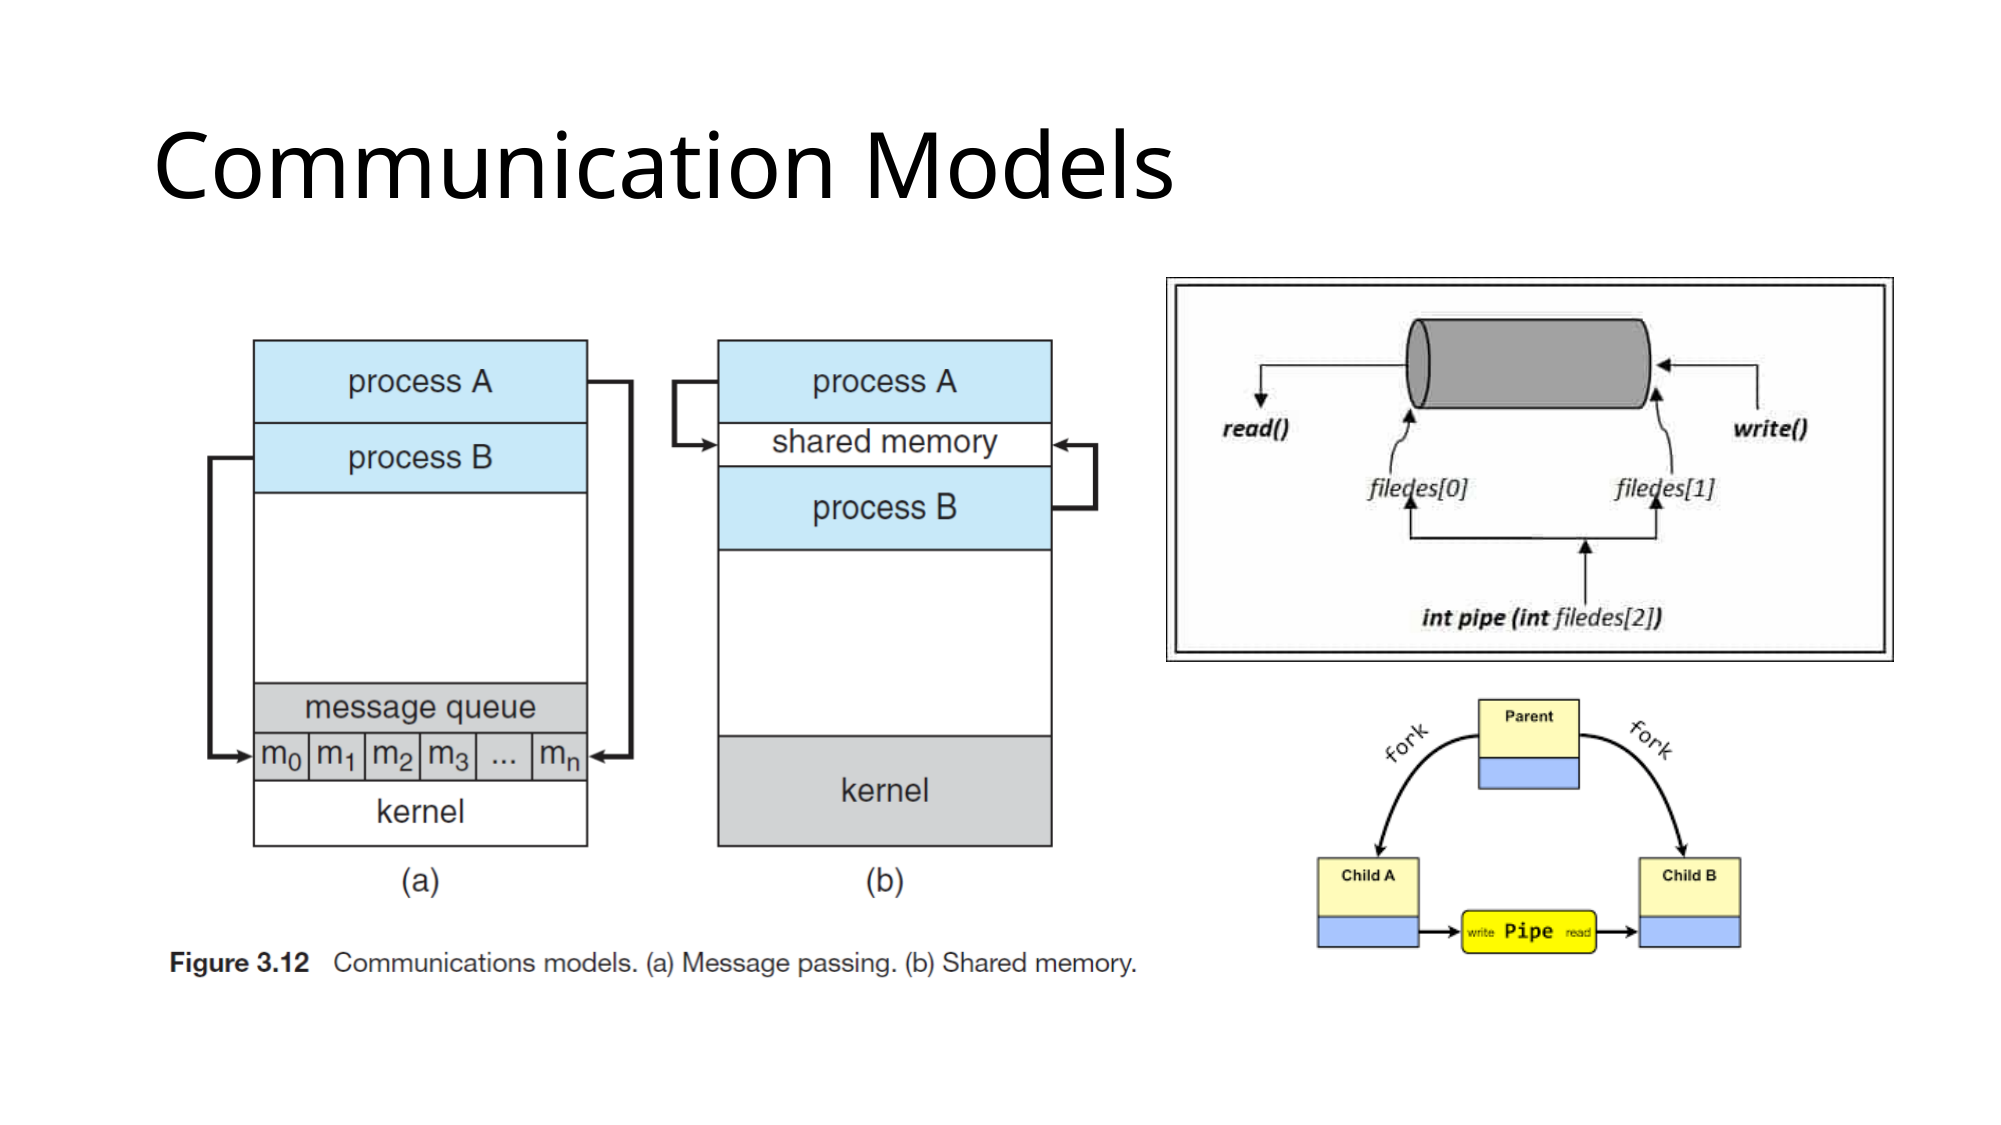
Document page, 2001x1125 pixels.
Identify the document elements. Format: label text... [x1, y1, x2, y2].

title Communication Models [137, 59, 1863, 278]
picture [137, 277, 1894, 1003]
picture [1312, 690, 1748, 974]
